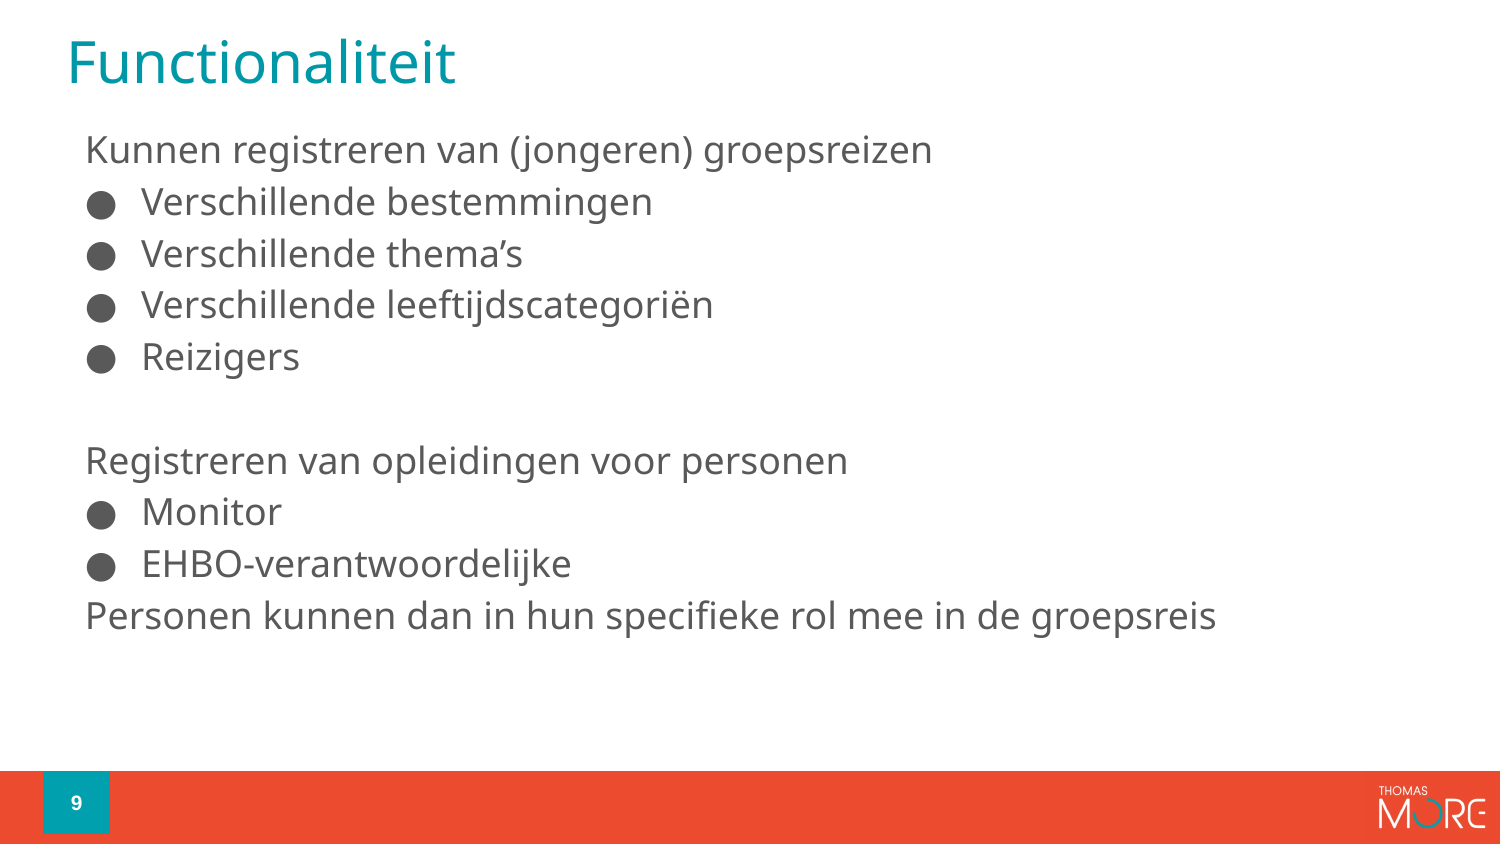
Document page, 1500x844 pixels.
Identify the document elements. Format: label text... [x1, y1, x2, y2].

list Kunnen registreren van (jongeren) groepsreizen Verschillende bestemmingen Verschillende thema’s Verschillende leeftijdscategoriën Reizigers Registreren van opleidingen voor personen Monitor EHBO-verantwoordelijke Personen kunnen dan in hun specifieke rol mee in de groepsreis [51, 104, 1449, 750]
title Functionaliteit [51, 10, 1449, 104]
slide_number 9 [43, 771, 110, 834]
picture [1364, 771, 1500, 843]
